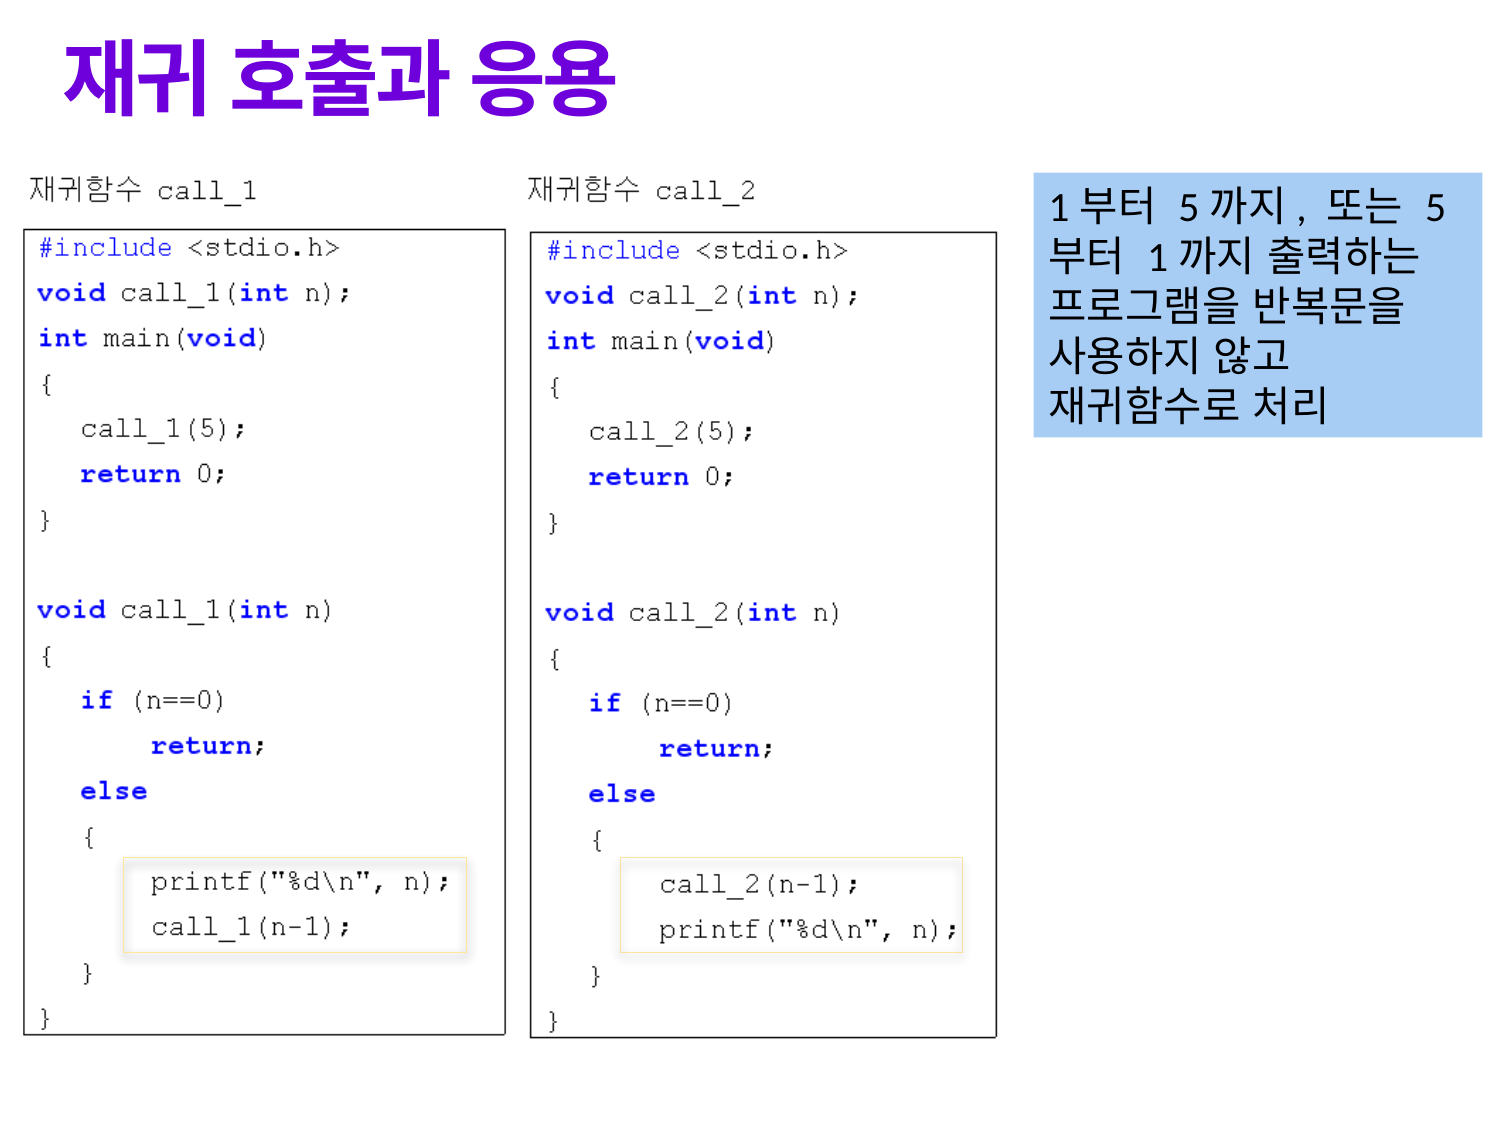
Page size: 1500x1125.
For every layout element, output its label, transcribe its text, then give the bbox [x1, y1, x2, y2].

picture [5, 171, 1011, 1048]
text_box [0, 0, 1500, 75]
title 재귀 호출과 응용 [62, 75, 1438, 149]
text_box 1부터 5까지, 또는 5부터 1까지 출력하는 프로그램을 반복문을 사용하지 않고 재귀함수로 처리 [1033, 172, 1483, 438]
